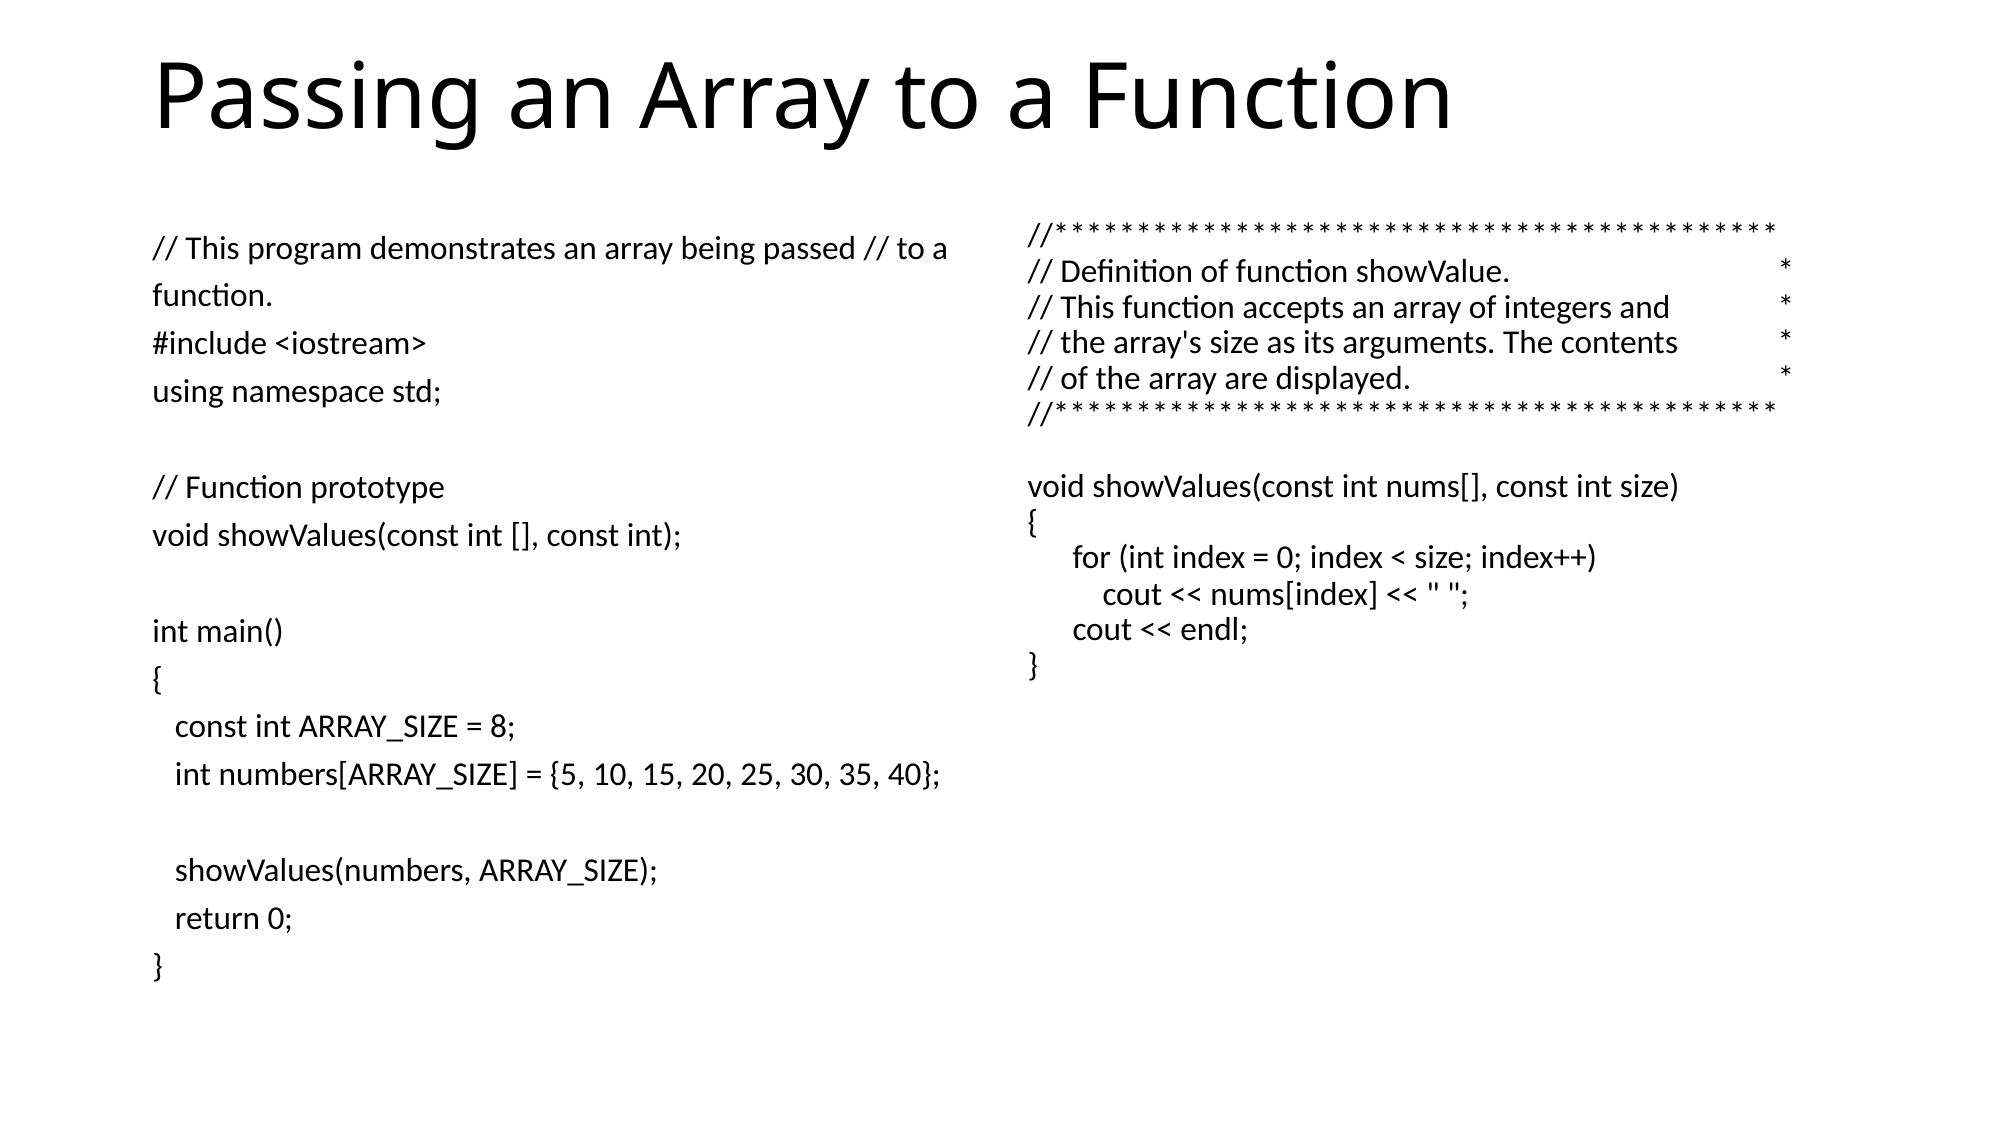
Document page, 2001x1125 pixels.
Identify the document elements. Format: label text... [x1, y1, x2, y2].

list // This program demonstrates an array being passed // to a function. #include <iostream> using namespace std; // Function prototype void showValues(const int [], const int); int main() { const int ARRAY_SIZE = 8; int numbers[ARRAY_SIZE] = {5, 10, 15, 20, 25, 30, 35, 40}; showValues(numbers, ARRAY_SIZE); return 0; } [137, 210, 988, 1014]
title Passing an Array to a Function [137, 23, 1863, 175]
list //******************************************** // Definition of function showValue. * // This function accepts an array of integers and * // the array's size as its arguments. The contents * // of the array are displayed. * //******************************************** void showValues(const int nums[], const int size) { for (int index = 0; index < size; index++) cout << nums[index] << " "; cout << endl; } [1012, 210, 1863, 1014]
